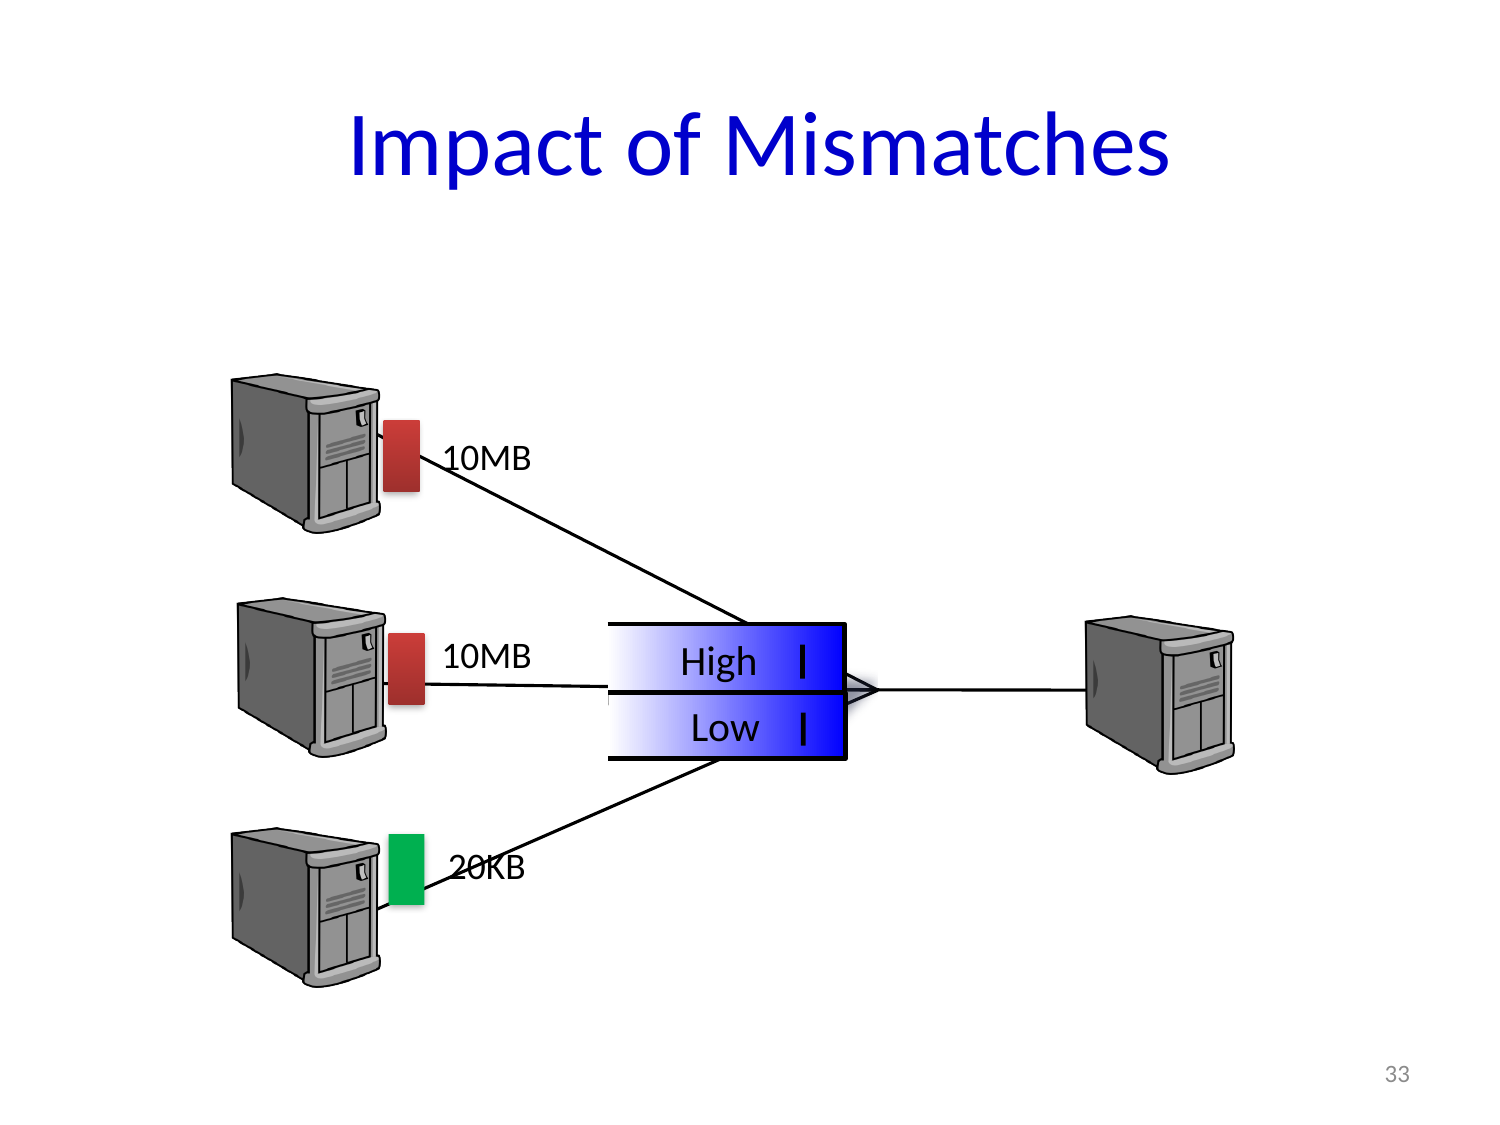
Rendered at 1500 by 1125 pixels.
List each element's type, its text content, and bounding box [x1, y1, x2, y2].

title Impact of Mismatches [85, 45, 1436, 233]
picture [229, 827, 381, 988]
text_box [348, 699, 609, 922]
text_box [336, 413, 609, 691]
slide_number 33 [1074, 1042, 1425, 1103]
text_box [608, 692, 846, 759]
picture [229, 373, 381, 534]
picture [236, 597, 388, 758]
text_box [607, 623, 845, 692]
picture [1083, 614, 1235, 776]
picture [845, 633, 879, 748]
